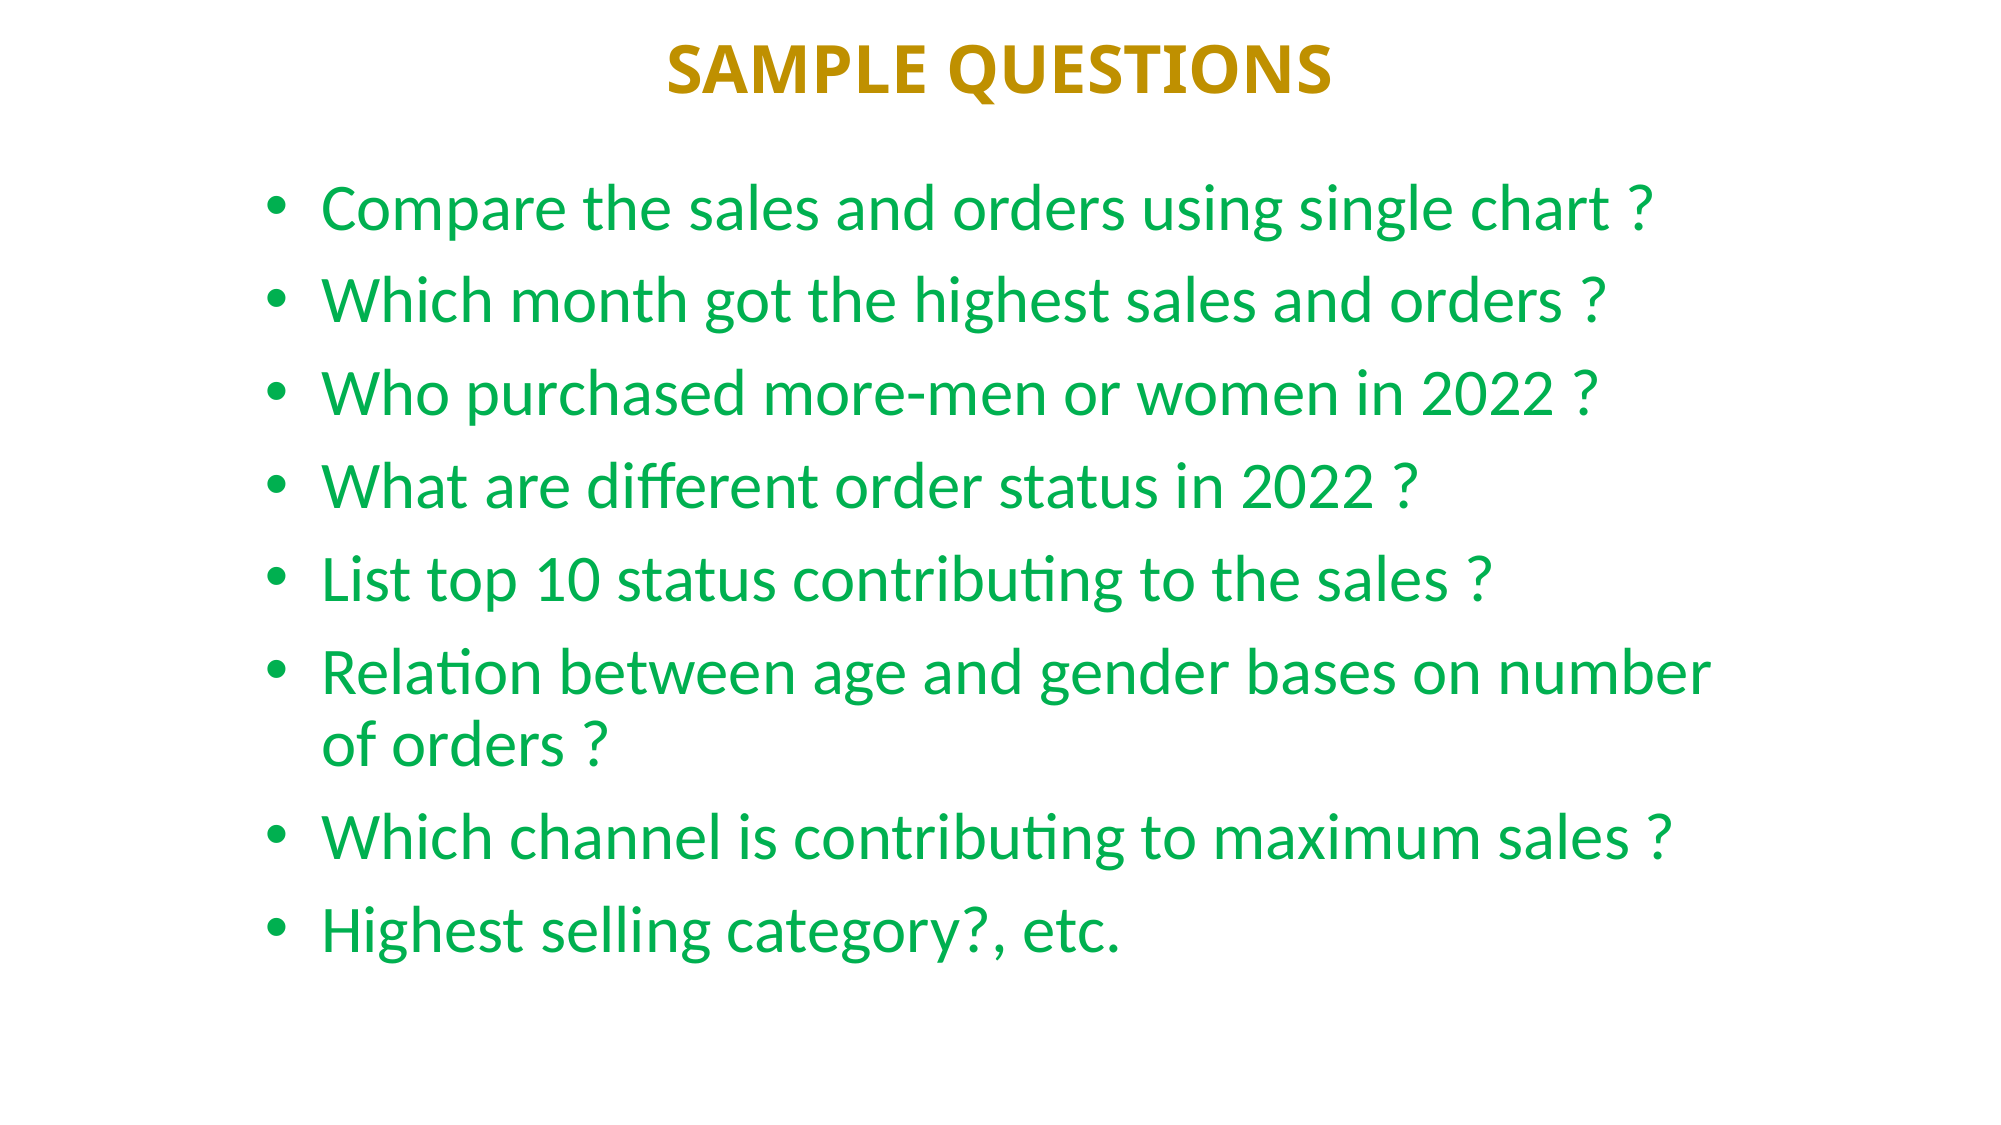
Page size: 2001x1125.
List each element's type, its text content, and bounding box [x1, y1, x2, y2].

subtitle Compare the sales and orders using single chart ? Which month got the highest sales and orders ? Who purchased more-men or women in 2022 ? What are different order status in 2022 ? List top 10 status contributing to the sales ? Relation between age and gender bases on number of orders ? Which channel is contributing to maximum sales ? Highest selling category?, etc. [249, 164, 1750, 1084]
title SAMPLE QUESTIONS [249, 19, 1750, 116]
